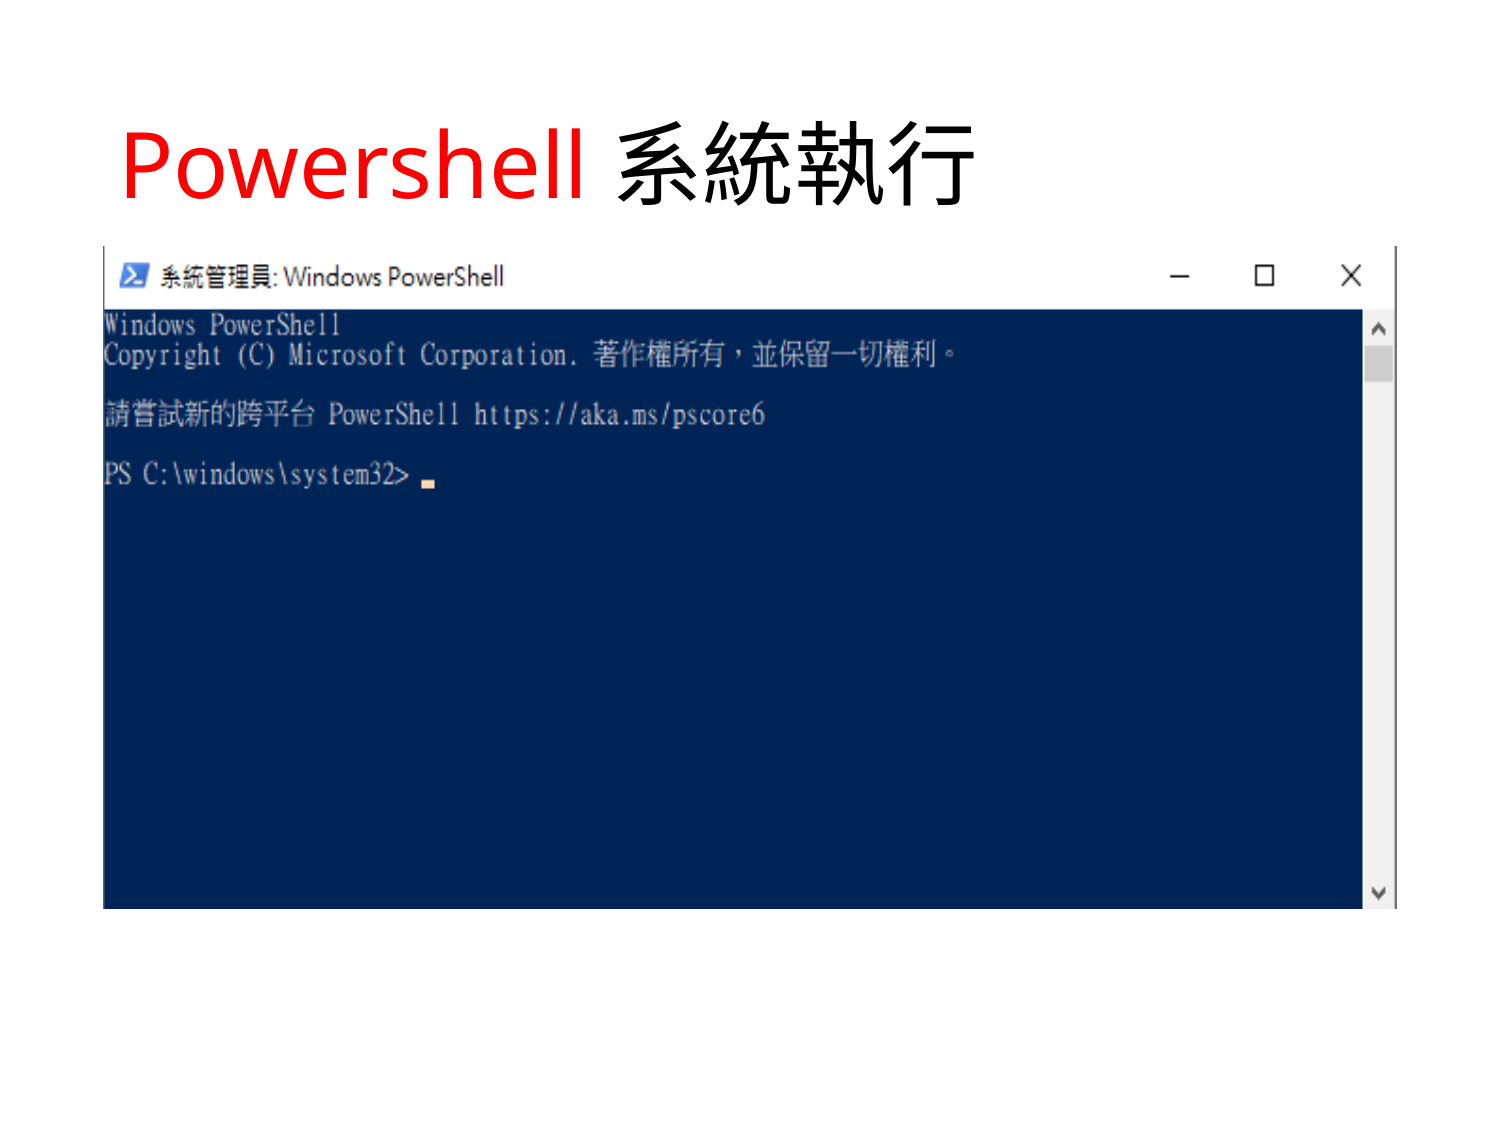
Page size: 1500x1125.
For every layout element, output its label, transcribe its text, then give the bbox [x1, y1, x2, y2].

title Powershell系統執行 [103, 59, 1397, 246]
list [103, 246, 1397, 909]
